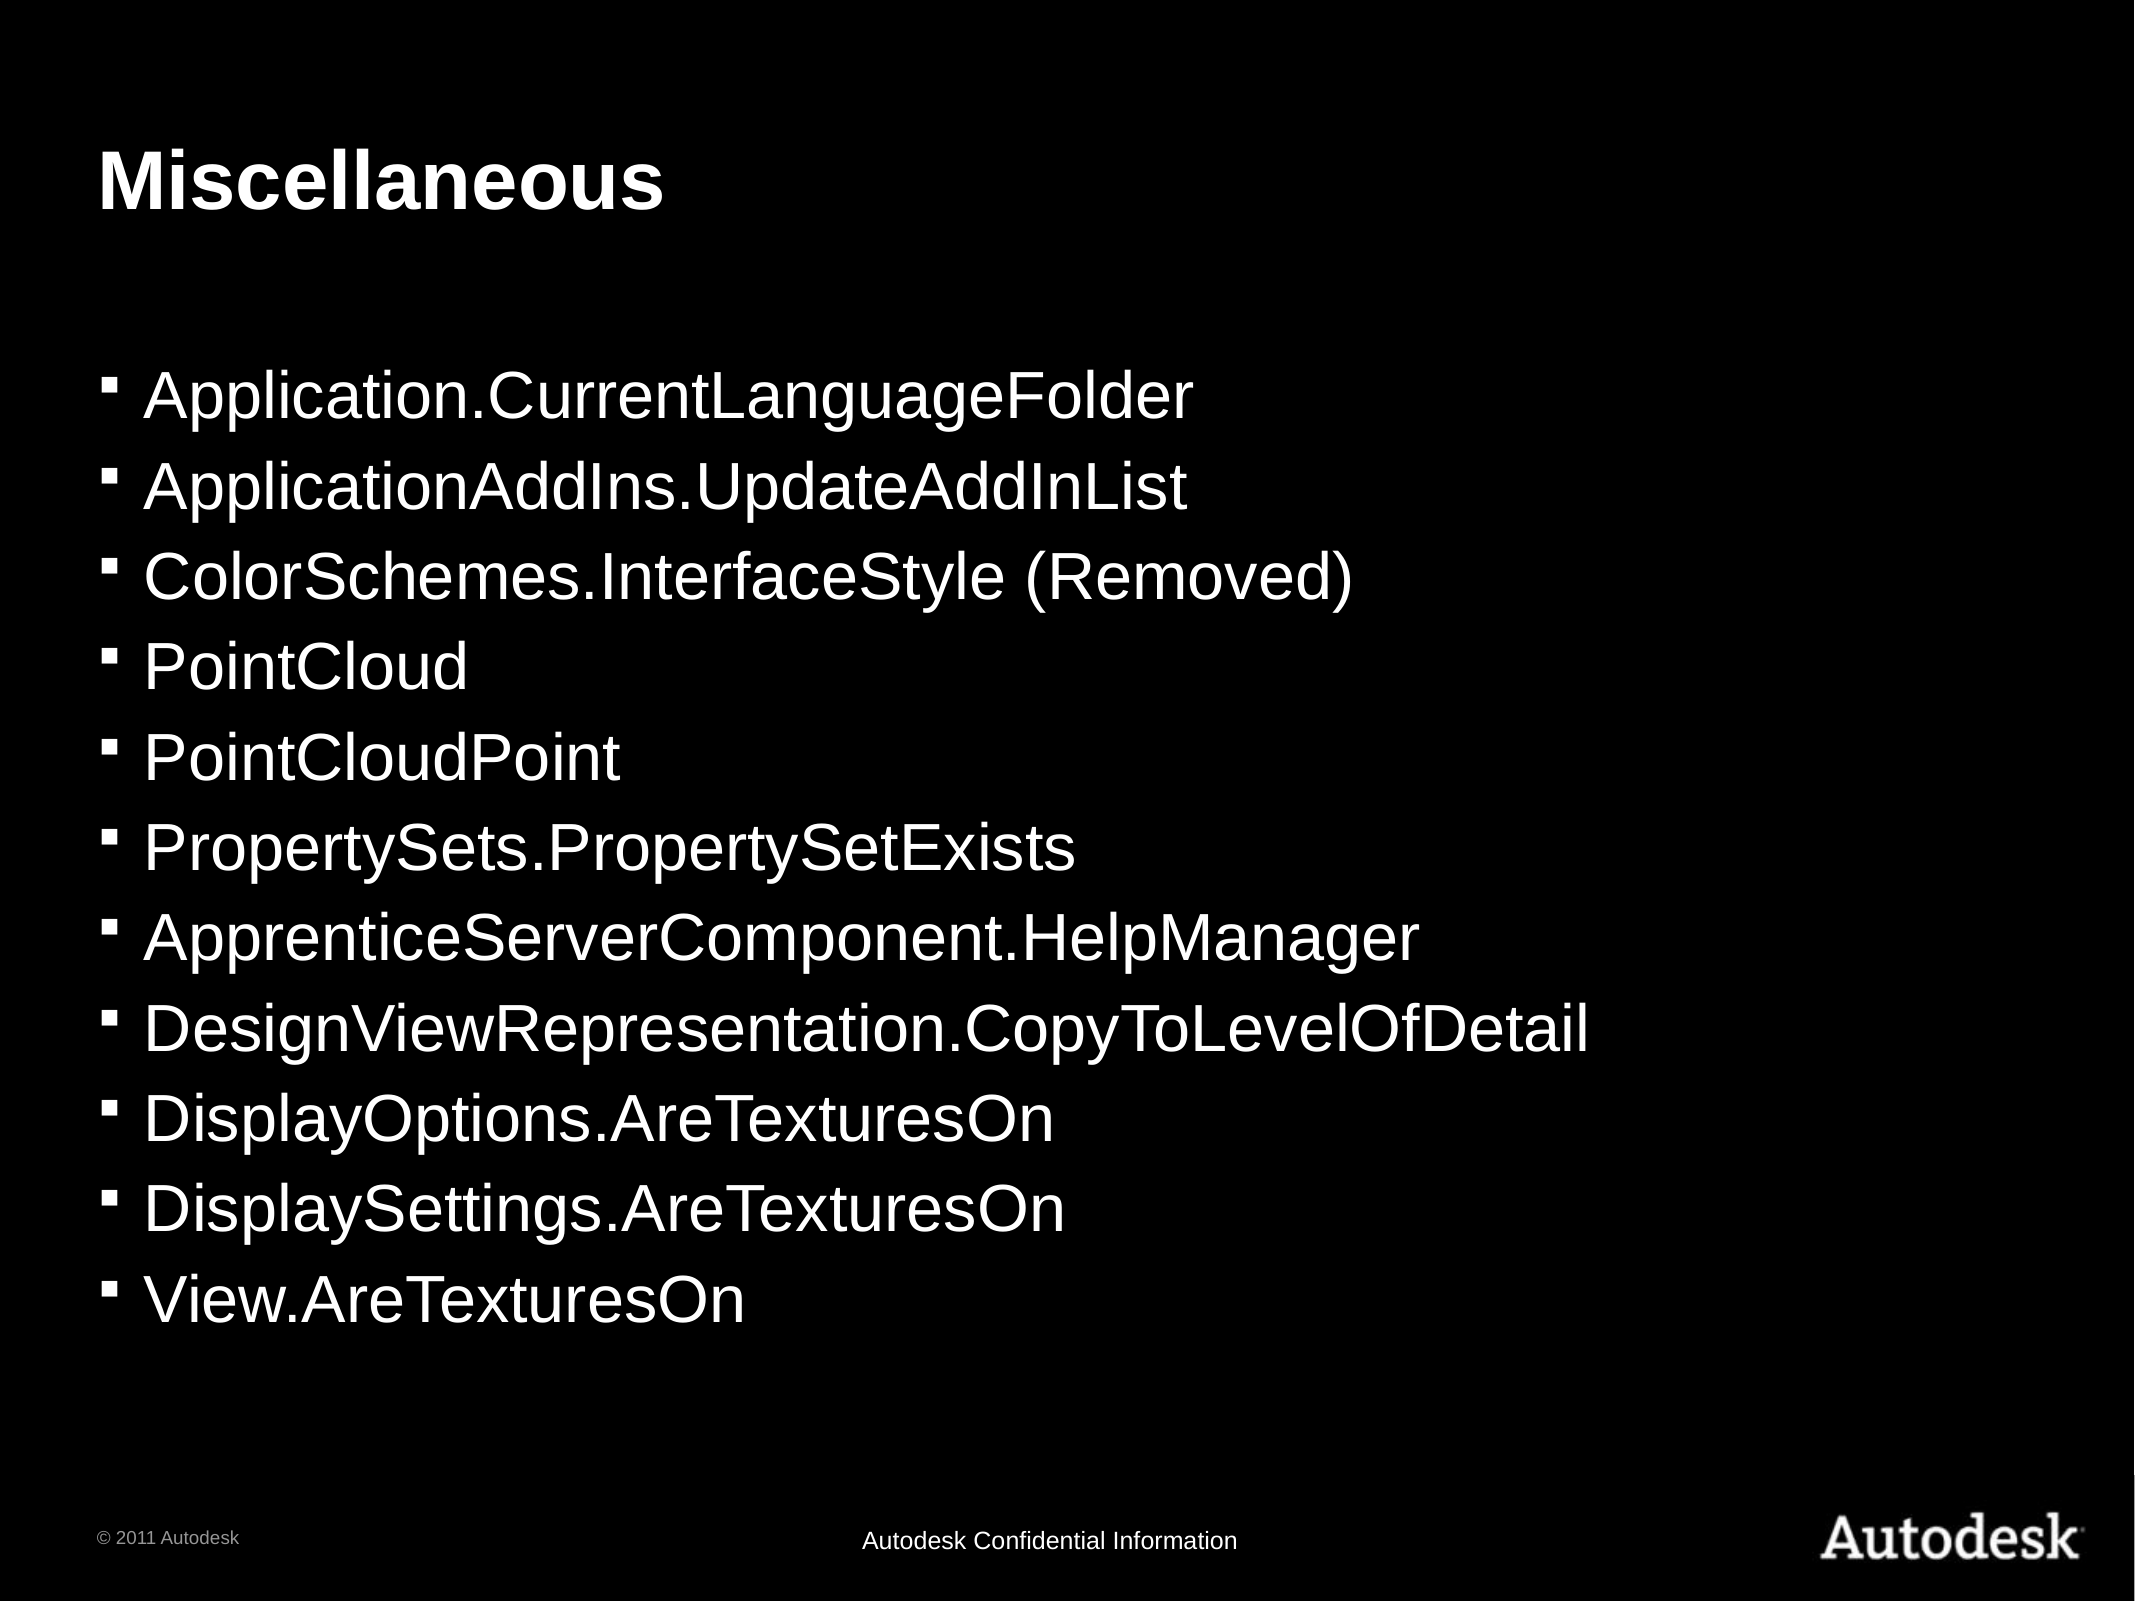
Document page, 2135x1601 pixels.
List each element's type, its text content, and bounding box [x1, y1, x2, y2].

picture [0, 1475, 2135, 1601]
title Miscellaneous [96, 59, 2028, 293]
list Application.CurrentLanguageFolder ApplicationAddIns.UpdateAddInList ColorSchemes.InterfaceStyle (Removed) PointCloud PointCloudPoint PropertySets.PropertySetExists ApprenticeServerComponent.HelpManager DesignViewRepresentation.CopyToLevelOfDetail DisplayOptions.AreTexturesOn DisplaySettings.AreTexturesOn View.AreTexturesOn [96, 351, 2028, 1452]
